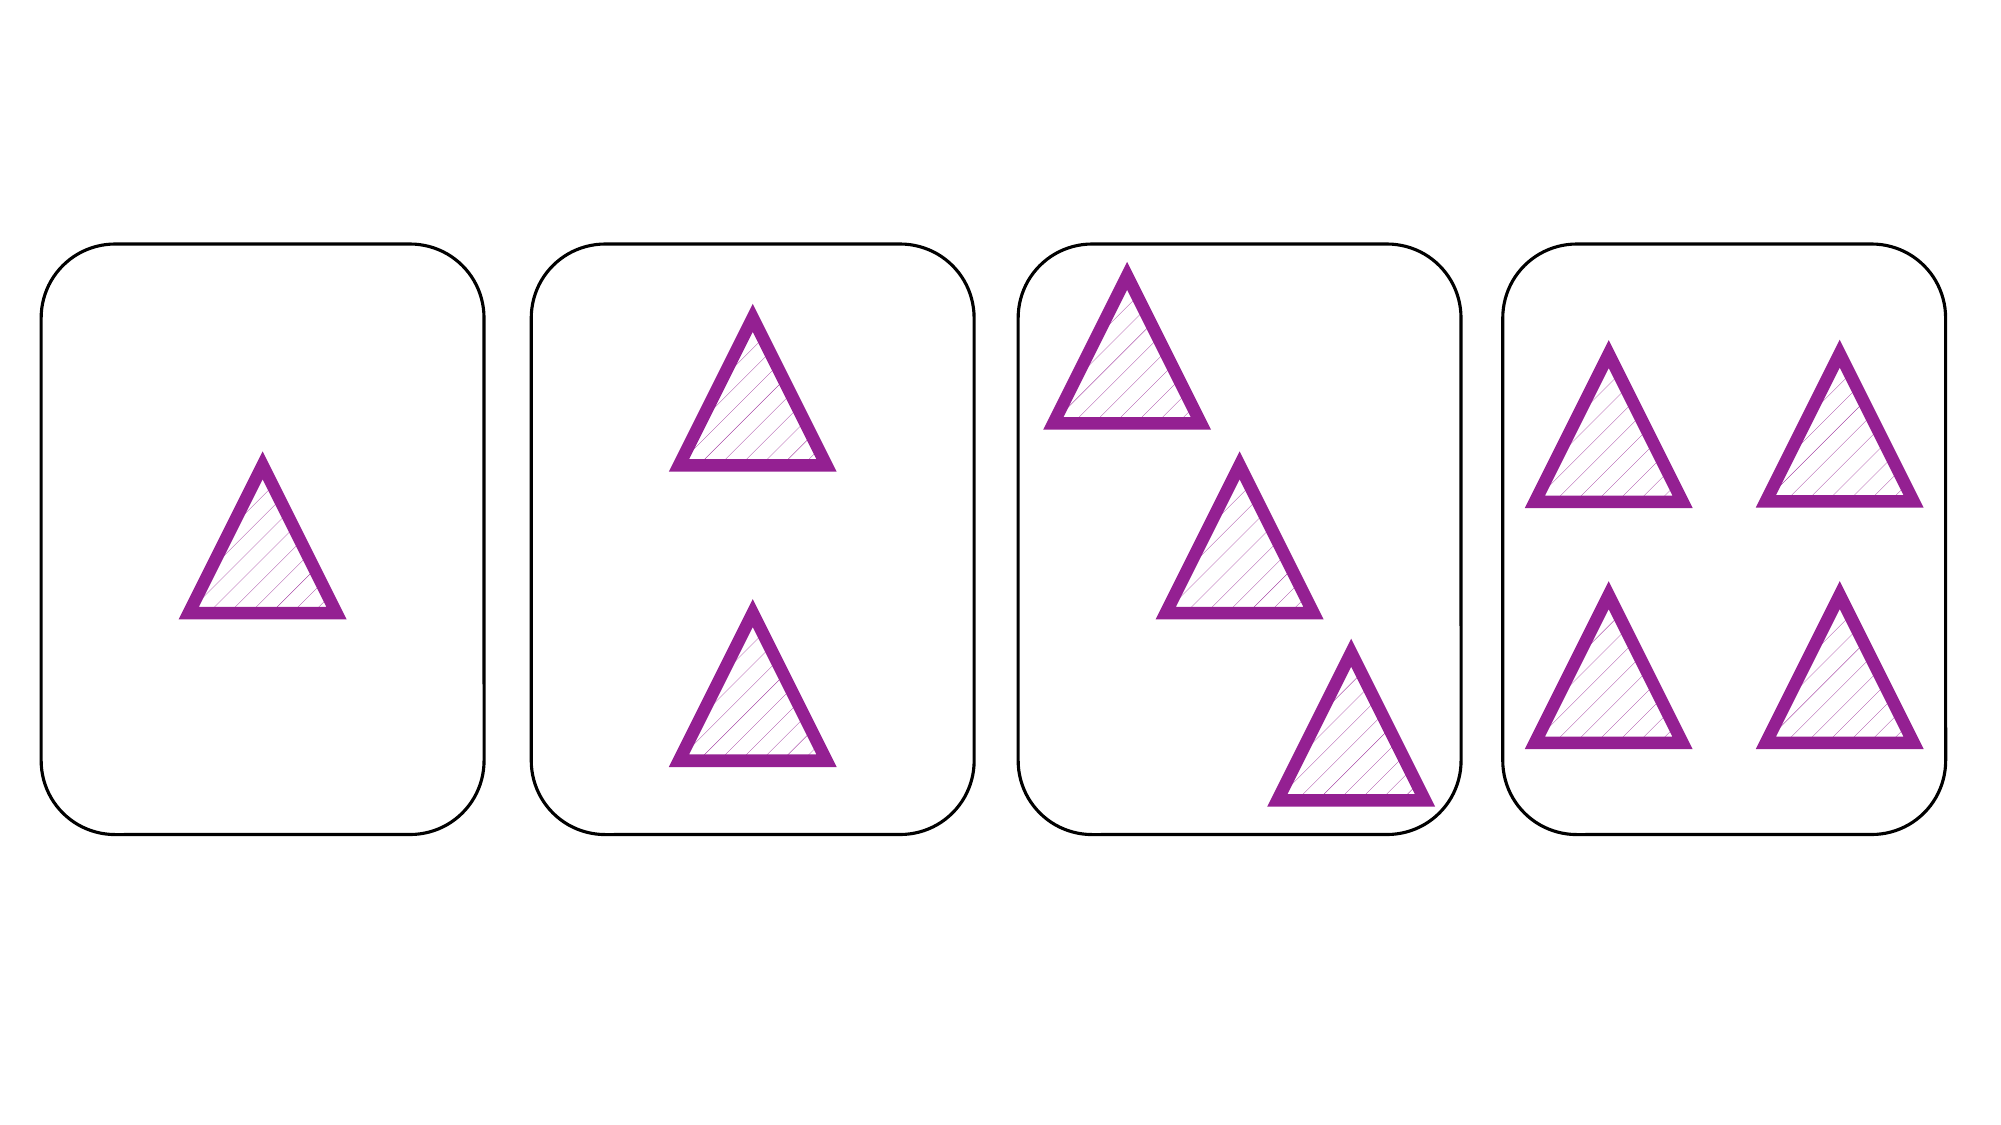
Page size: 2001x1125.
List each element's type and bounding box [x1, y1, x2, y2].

text_box [677, 315, 829, 467]
text_box [677, 610, 829, 762]
text_box [530, 242, 976, 836]
text_box [1764, 592, 1916, 744]
text_box [1501, 242, 1947, 836]
text_box [1017, 242, 1463, 836]
text_box [40, 242, 486, 836]
text_box [1533, 592, 1685, 744]
text_box [1533, 351, 1685, 503]
text_box [187, 463, 339, 615]
text_box [1051, 273, 1203, 425]
text_box [1764, 351, 1916, 503]
text_box [1164, 463, 1316, 615]
text_box [1275, 650, 1427, 802]
